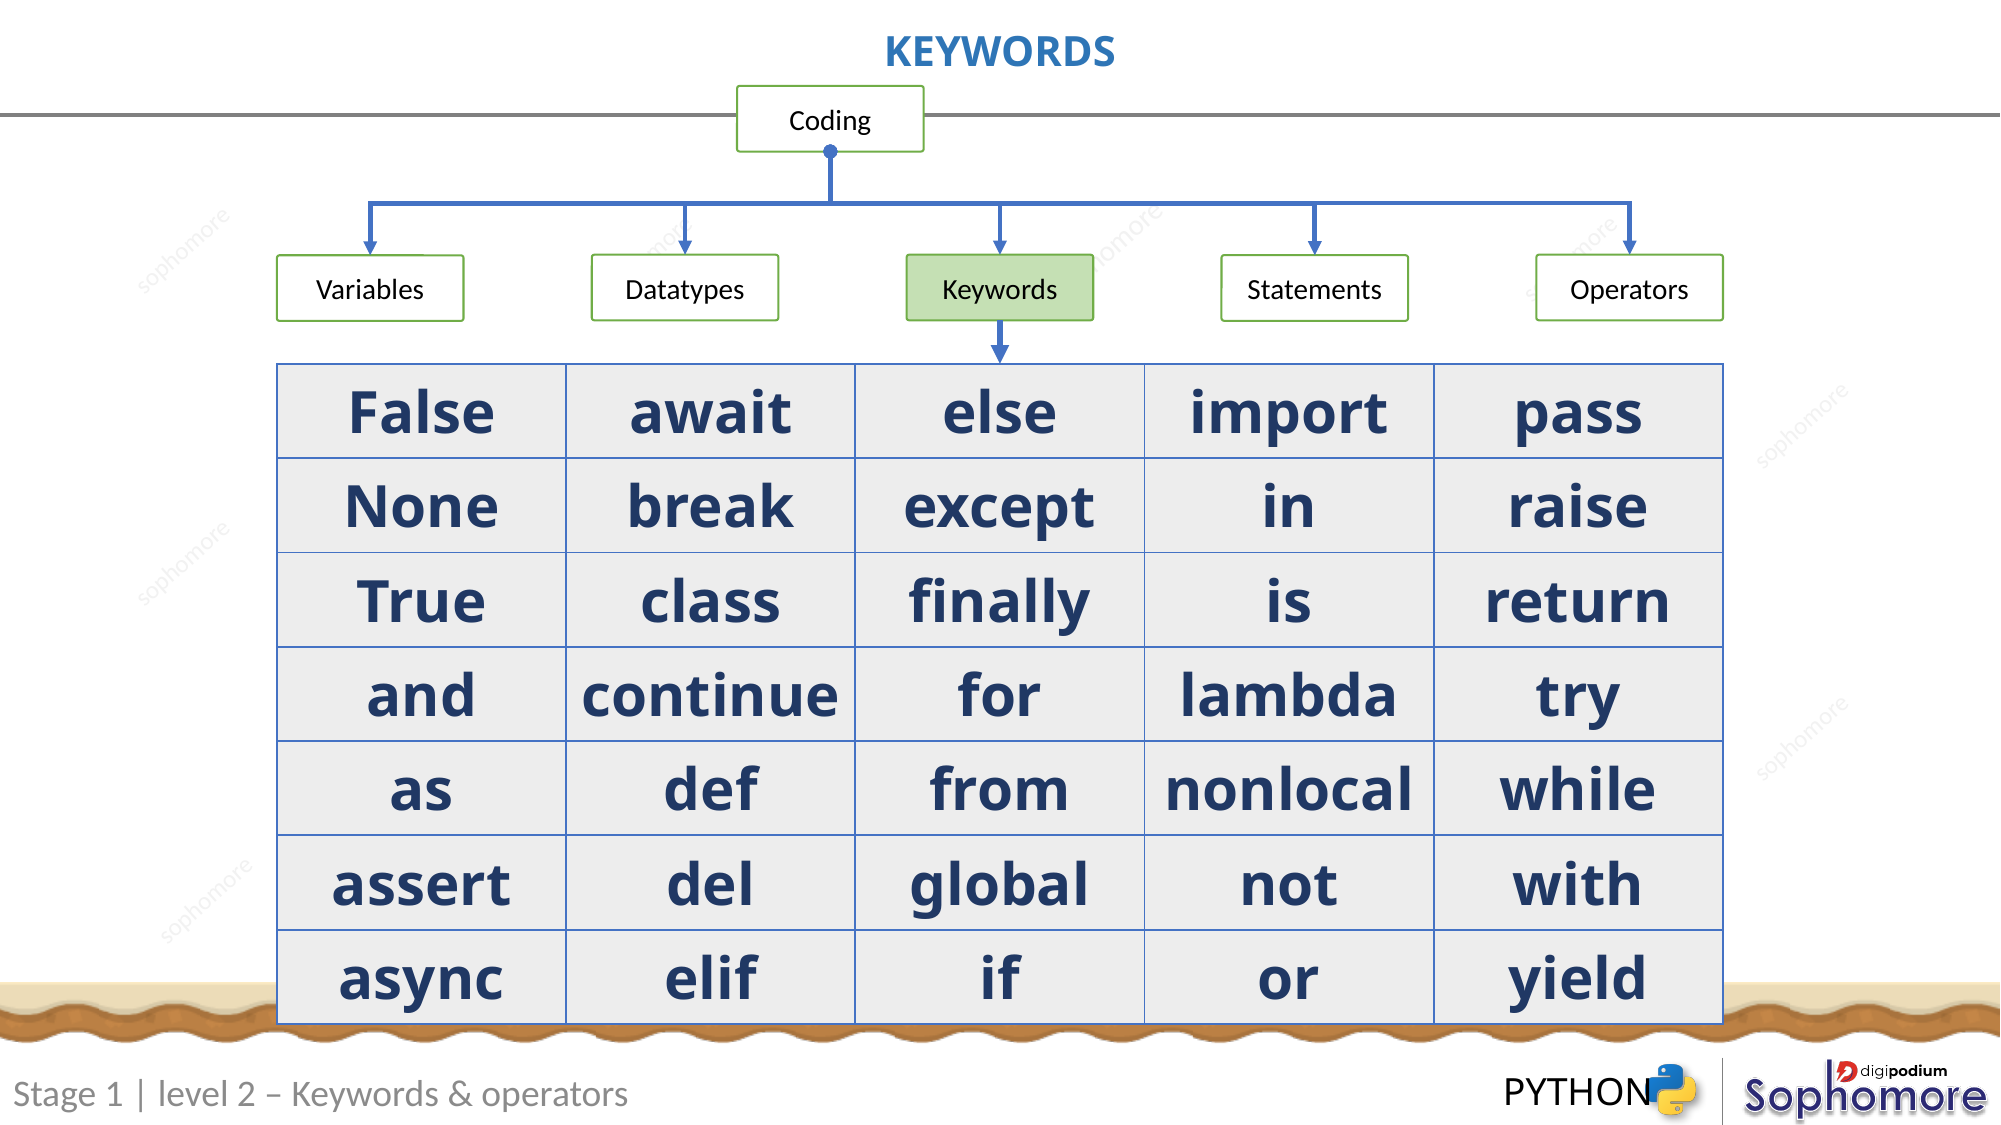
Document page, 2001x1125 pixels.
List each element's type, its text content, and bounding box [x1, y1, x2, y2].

table_cell as [278, 742, 565, 834]
picture [0, 982, 2000, 1125]
table_cell with [1435, 836, 1722, 929]
table_cell class [567, 553, 854, 646]
table_cell return [1435, 553, 1722, 646]
table_cell continue [567, 648, 854, 740]
table_cell finally [856, 553, 1144, 646]
footer Stage 1 | level 2 – Keywords & operators [0, 1061, 1418, 1122]
table_cell del [567, 836, 854, 929]
table_header else [856, 365, 1144, 457]
table_header import [1145, 365, 1433, 457]
table_cell from [856, 742, 1144, 834]
table_cell assert [278, 836, 565, 929]
table_header pass [1435, 365, 1722, 457]
table_cell not [1145, 836, 1433, 929]
table_cell try [1435, 648, 1722, 740]
table_cell for [856, 648, 1144, 740]
table_cell True [278, 553, 565, 646]
table_cell and [278, 648, 565, 740]
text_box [276, 85, 1724, 321]
table_cell if [856, 931, 1144, 1023]
table_cell while [1435, 742, 1722, 834]
table_header False [278, 365, 565, 457]
table_cell raise [1435, 459, 1722, 552]
table_cell lambda [1145, 648, 1433, 740]
table_cell None [278, 459, 565, 552]
table_cell is [1145, 553, 1433, 646]
table_cell nonlocal [1145, 742, 1433, 834]
table_cell global [856, 836, 1144, 929]
table_header await [567, 365, 854, 457]
table_cell def [567, 742, 854, 834]
table_cell or [1145, 931, 1433, 1023]
table_cell yield [1435, 931, 1722, 1023]
table_cell except [856, 459, 1144, 552]
table_cell break [567, 459, 854, 552]
table_cell async [278, 931, 565, 1023]
title KEYWORDS [121, 20, 1879, 86]
table_cell in [1145, 459, 1433, 552]
table_cell elif [567, 931, 854, 1023]
